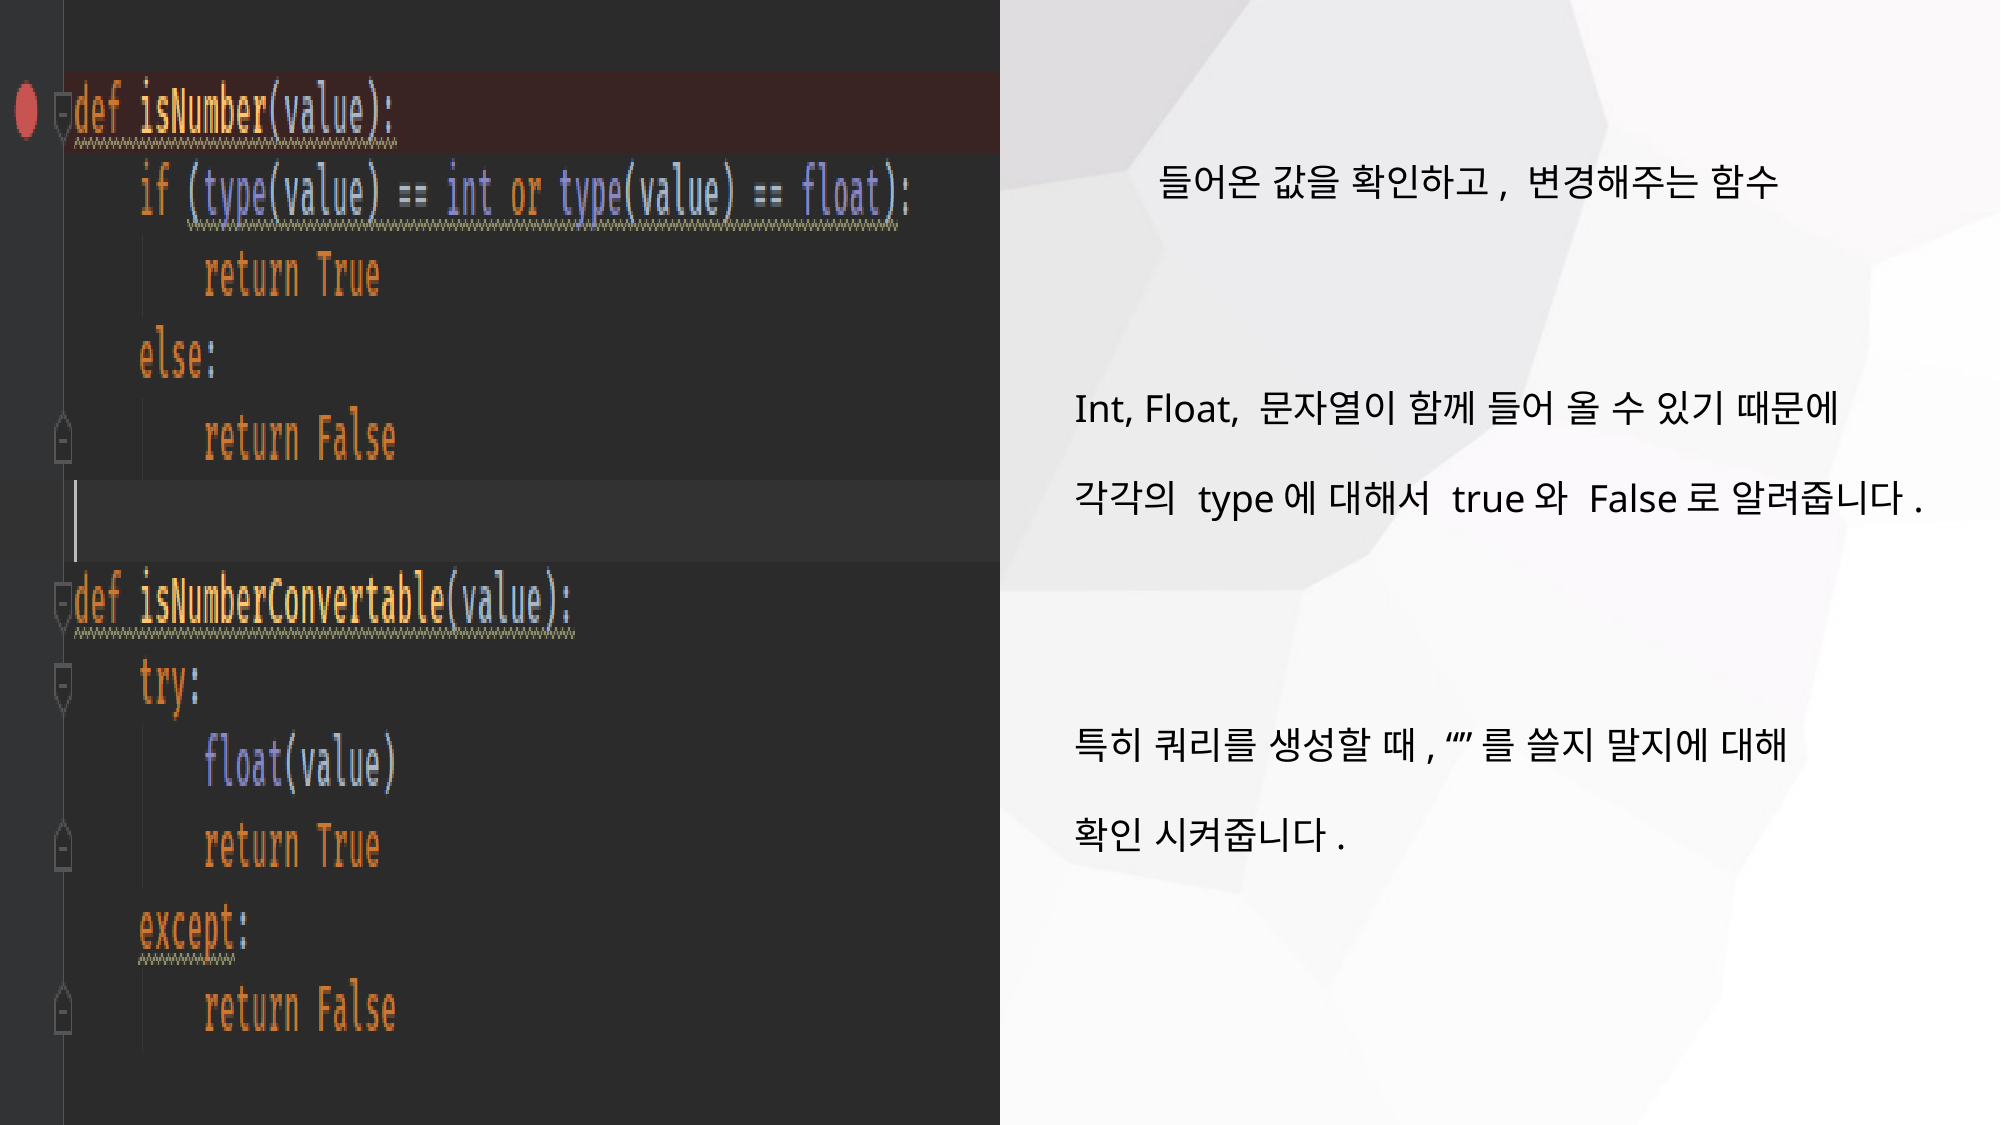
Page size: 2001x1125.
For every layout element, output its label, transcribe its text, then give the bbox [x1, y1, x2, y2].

text_box Int, Float, 문자열이 함께 들어 올 수 있기 때문에 각각의 type에 대해서 true와 False로 알려줍니다. [1060, 377, 1955, 528]
text_box 들어온 값을 확인하고, 변경해주는 함수 [1143, 152, 1871, 212]
picture [0, 0, 2001, 1125]
text_box 특히 쿼리를 생성할 때, “”를 쓸지 말지에 대해 확인 시켜줍니다. [1060, 715, 1955, 865]
